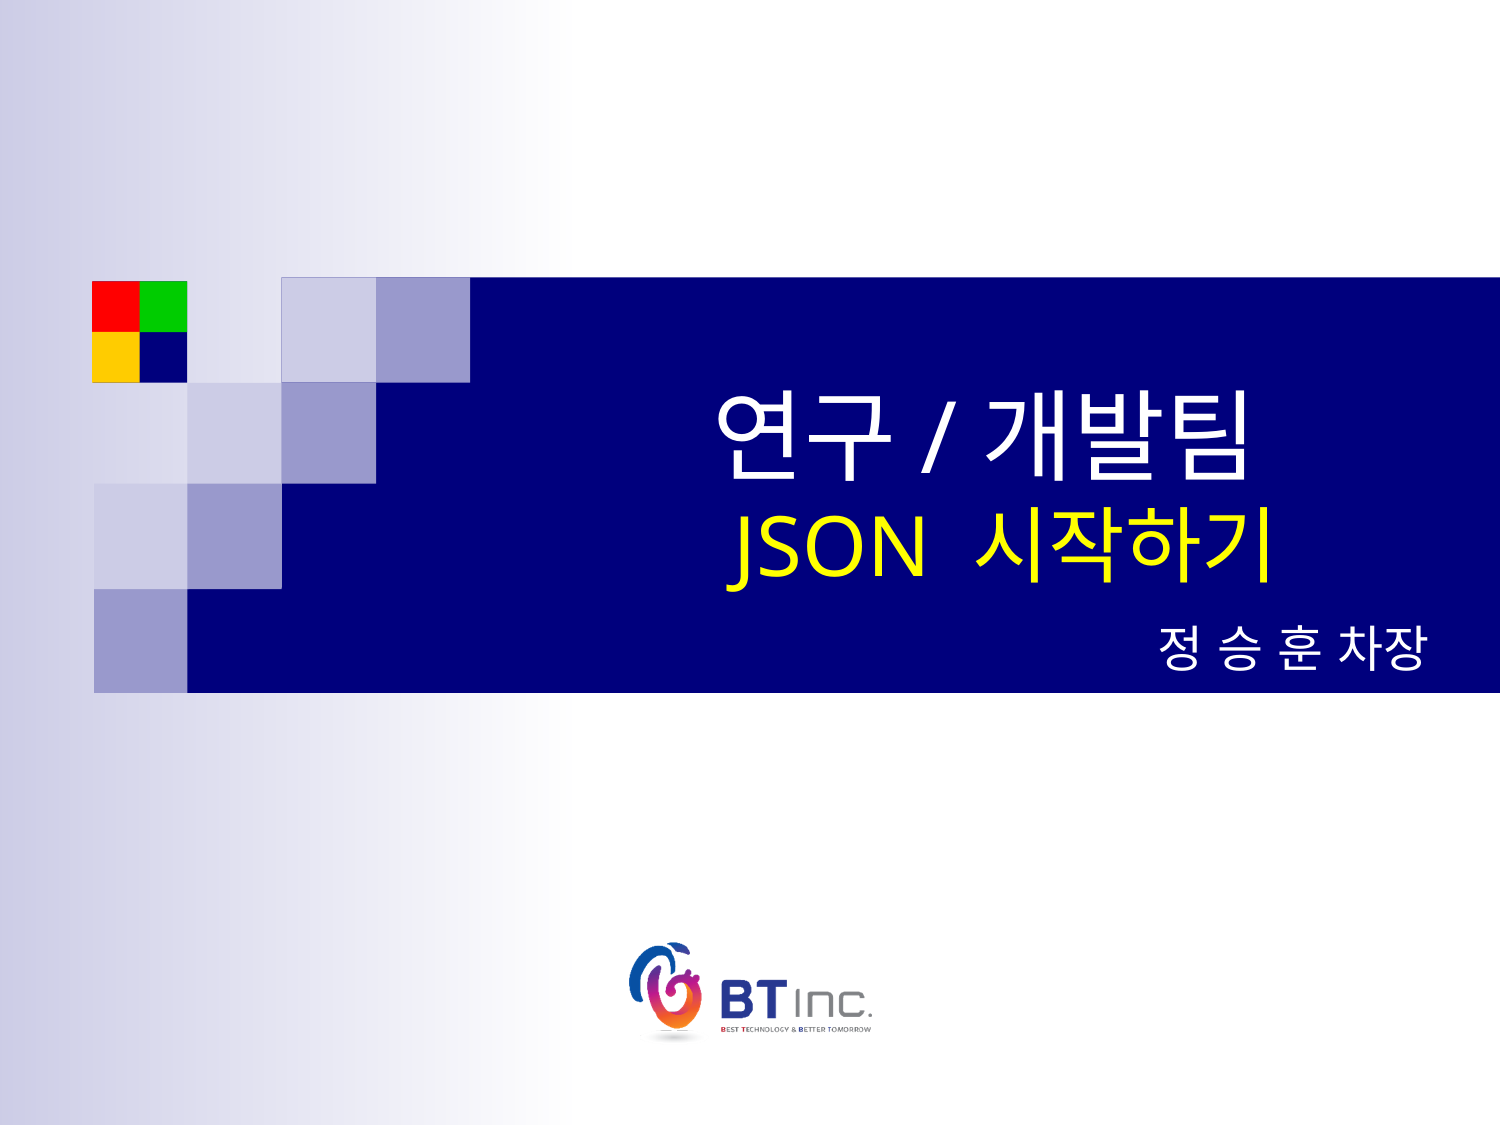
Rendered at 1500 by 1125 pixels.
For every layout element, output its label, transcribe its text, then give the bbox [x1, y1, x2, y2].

title 연구/개발팀 JSON 시작하기 [471, 276, 1499, 691]
picture [625, 937, 875, 1049]
text_box 정 승 훈 차장 [1086, 609, 1500, 685]
